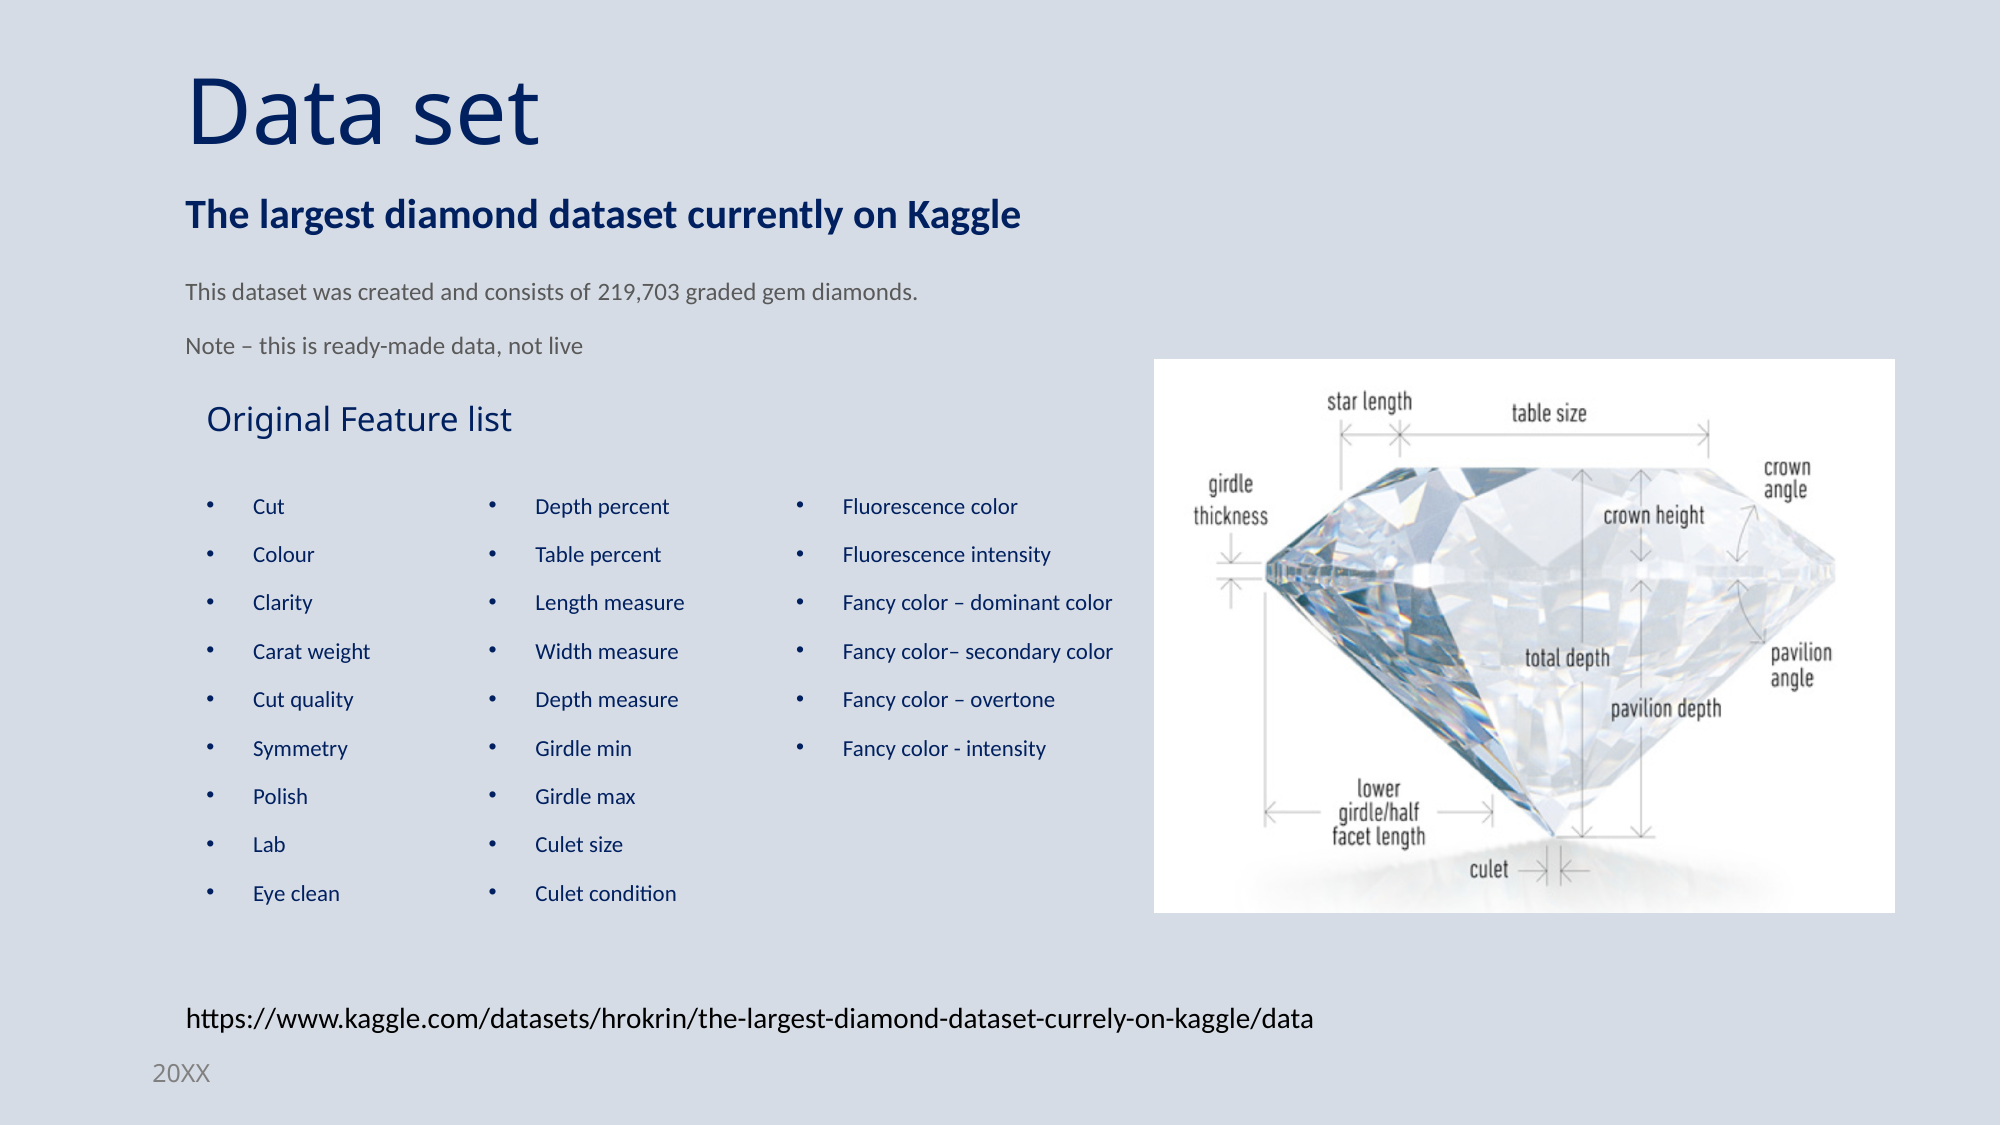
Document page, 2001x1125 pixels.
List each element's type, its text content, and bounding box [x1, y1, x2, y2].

text_box Depth percent Table percent Length measure Width measure Depth measure Girdle min Girdle max Culet size Culet condition [473, 483, 813, 940]
text_box https://www.kaggle.com/datasets/hrokrin/the-largest-diamond-dataset-currely-on-kaggle/data [170, 992, 1337, 1043]
text_box Original Feature list [191, 384, 587, 446]
picture [1154, 359, 1895, 913]
title Data set [170, 39, 1832, 190]
text_box Fluorescence color Fluorescence intensity Fancy color – dominant color Fancy color– secondary color Fancy color – overtone Fancy color - intensity [781, 483, 1131, 824]
text_box Cut Colour Clarity Carat weight Cut quality Symmetry Polish Lab Eye clean [191, 483, 461, 940]
list This dataset was created and consists of 219,703 graded gem diamonds. Note – this is ready-made data, not live [170, 243, 1002, 364]
list The largest diamond dataset currently on Kaggle [170, 168, 1541, 246]
slide_number 20XX [137, 1042, 588, 1103]
